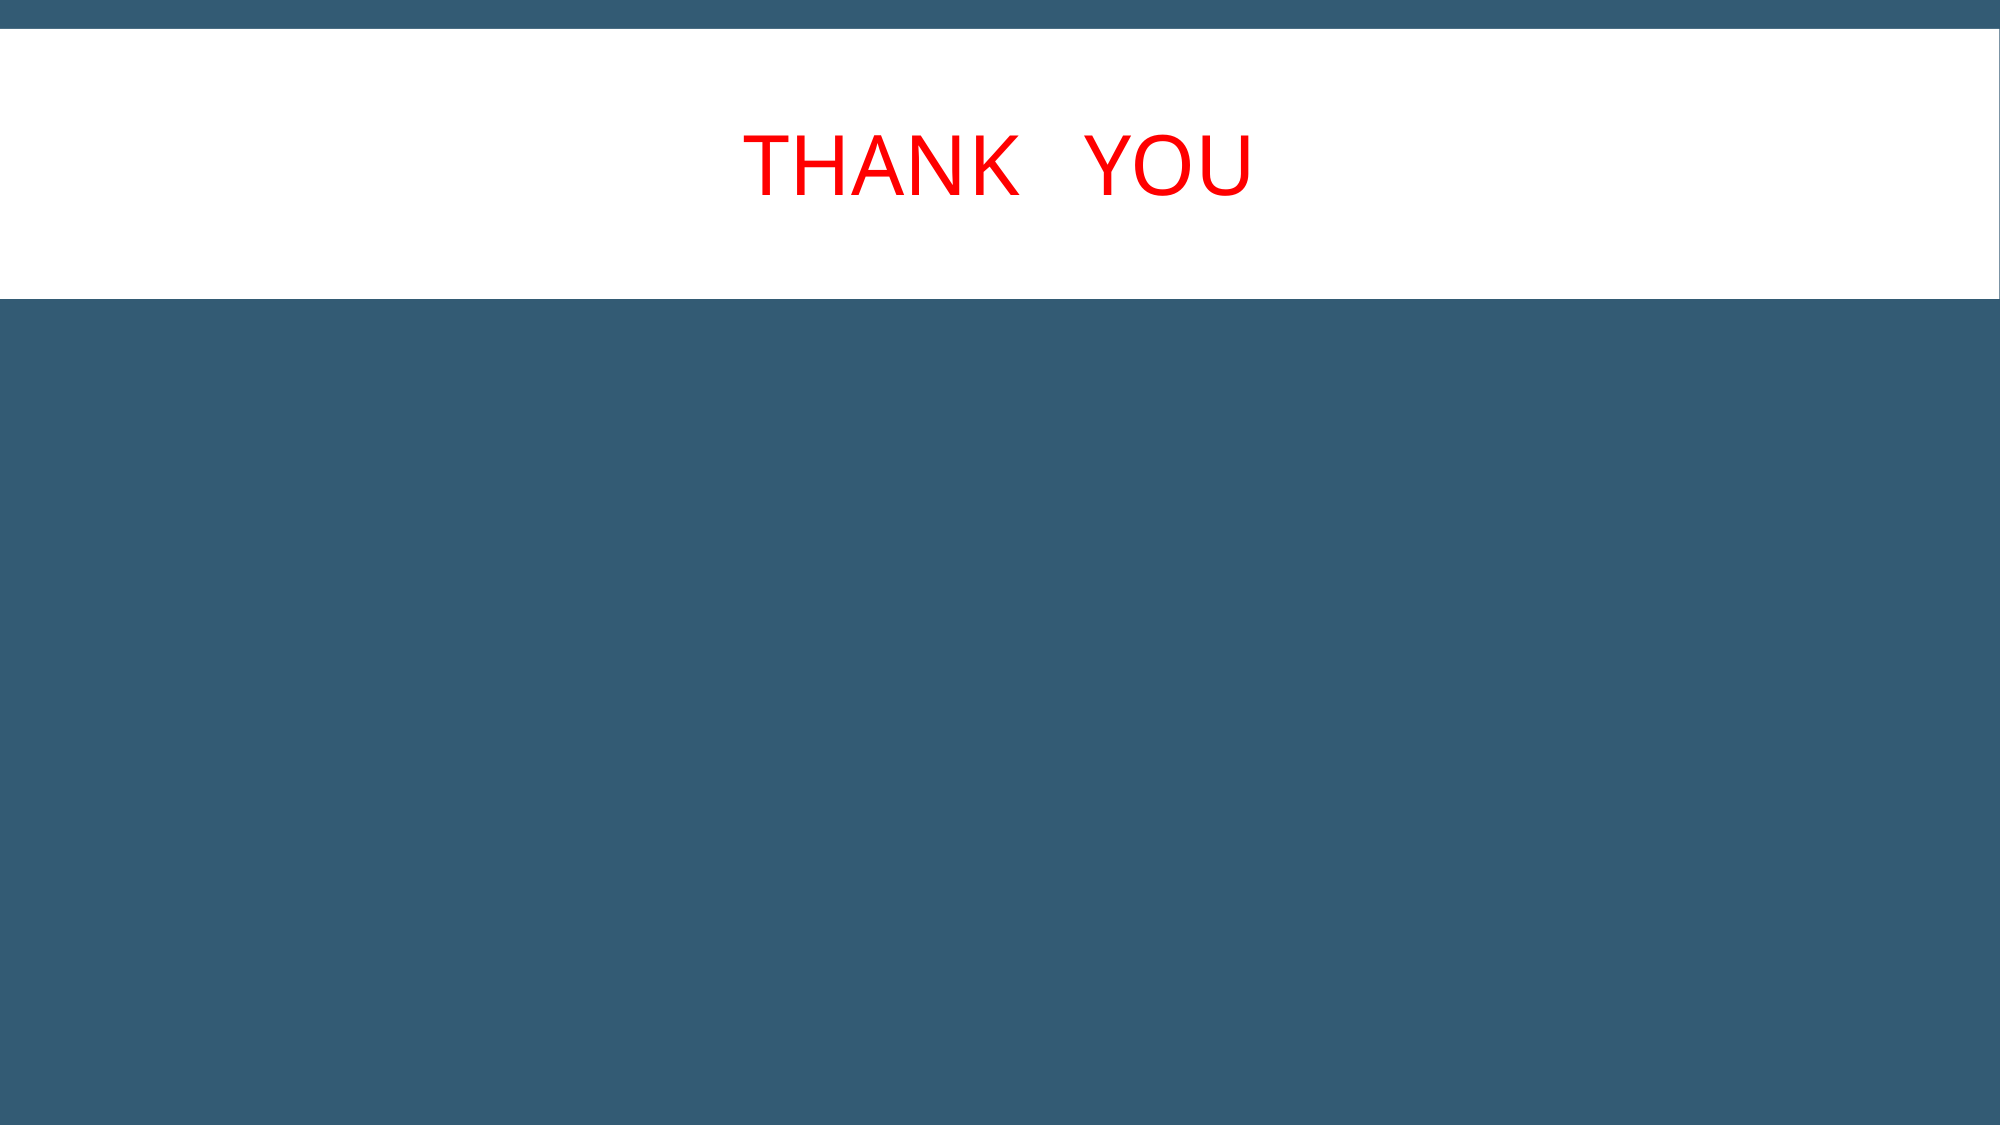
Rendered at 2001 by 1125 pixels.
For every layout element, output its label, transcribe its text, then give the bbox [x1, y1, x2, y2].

title THANK YOU [197, 46, 1803, 295]
